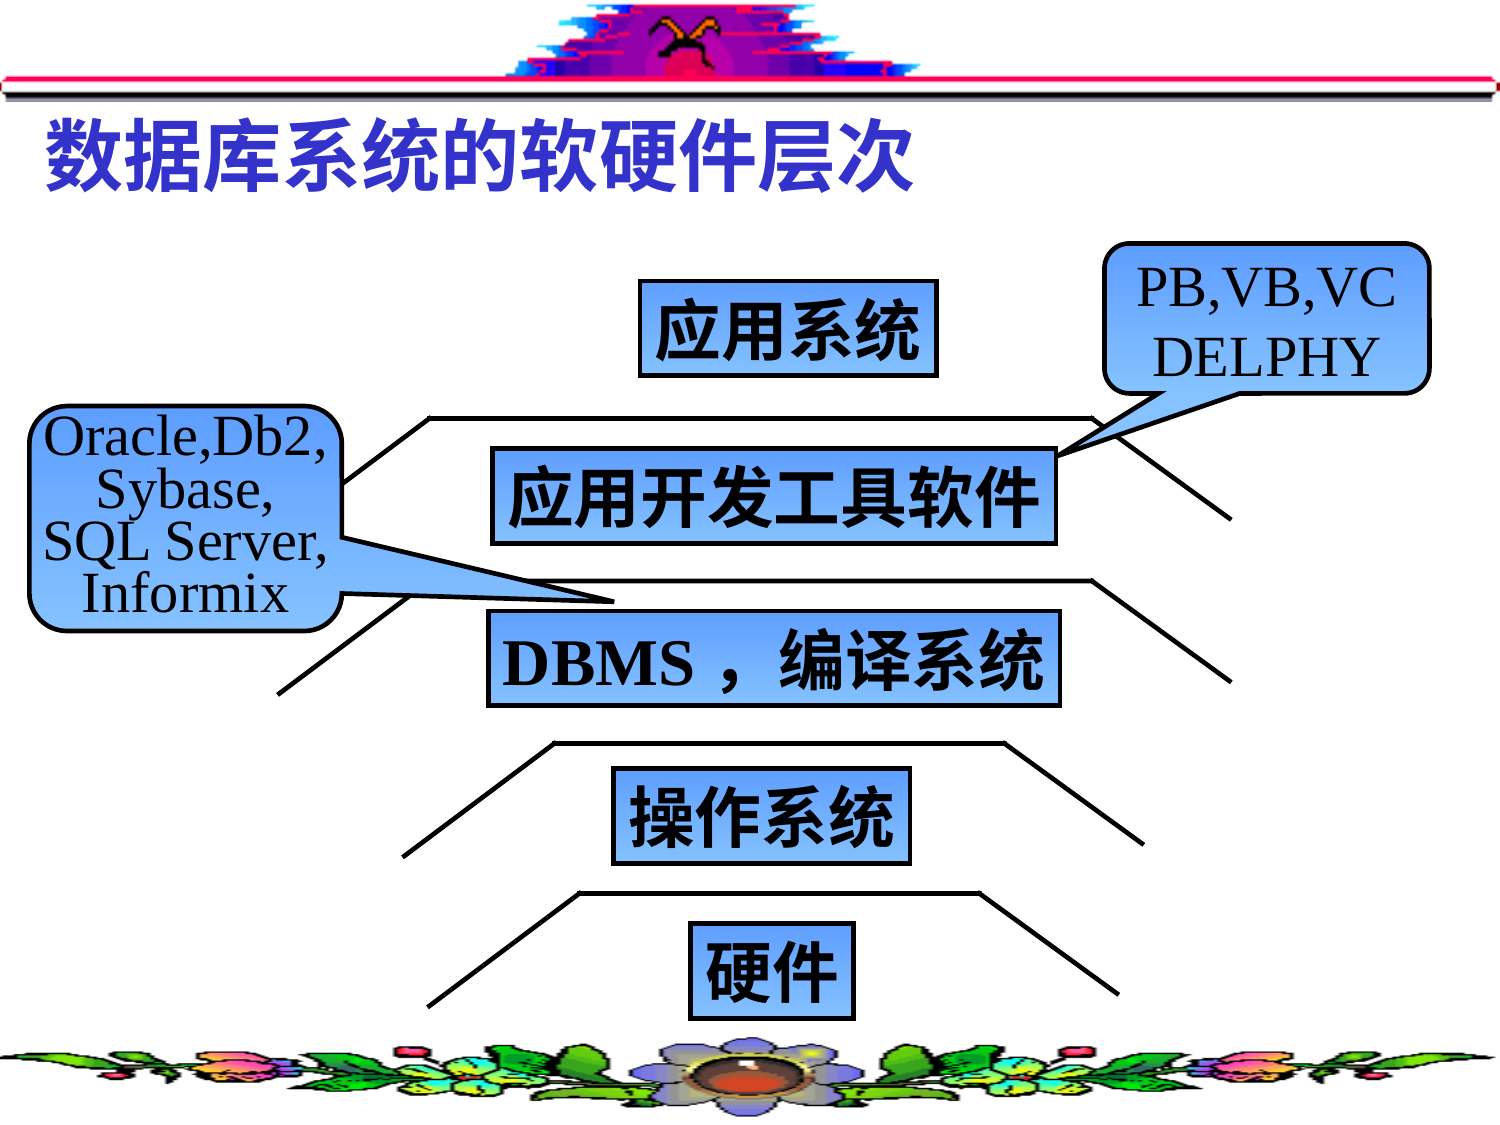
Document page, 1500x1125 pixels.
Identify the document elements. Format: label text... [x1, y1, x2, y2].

picture [0, 2, 1500, 102]
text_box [29, 243, 1430, 1022]
picture [0, 1036, 1500, 1118]
title 数据库系统的软硬件层次 [29, 99, 1471, 209]
